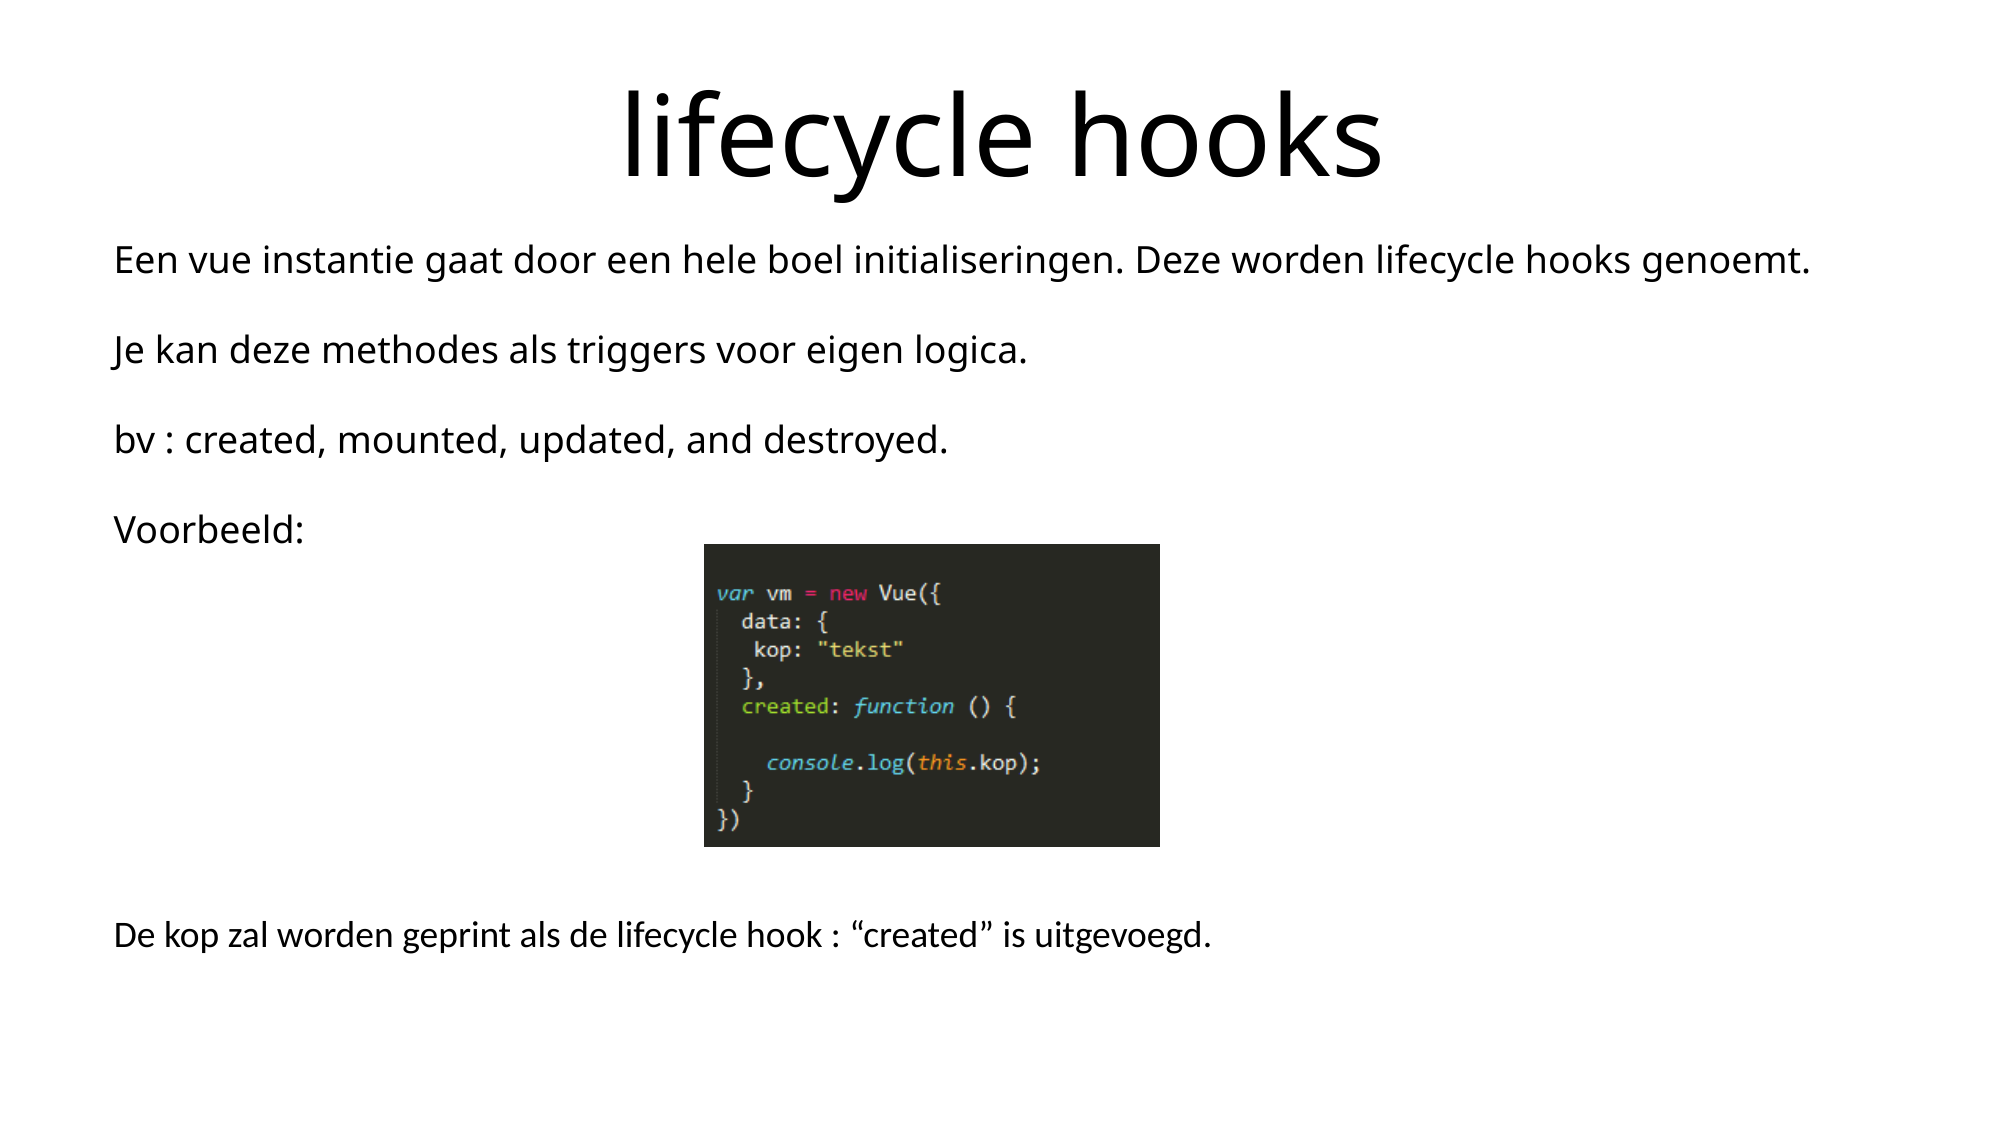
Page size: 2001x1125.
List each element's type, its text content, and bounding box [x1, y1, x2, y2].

picture [704, 544, 1160, 847]
text_box De kop zal worden geprint als de lifecycle hook : “created” is uitgevoegd. [99, 902, 1784, 963]
text_box lifecycle hooks [116, 56, 1889, 207]
text_box Een vue instantie gaat door een hele boel initialiseringen. Deze worden lifecycle hooks genoemt. Je kan deze methodes als triggers voor eigen logica. bv : created, mounted, updated, and destroyed. Voorbeeld: [99, 228, 1888, 559]
